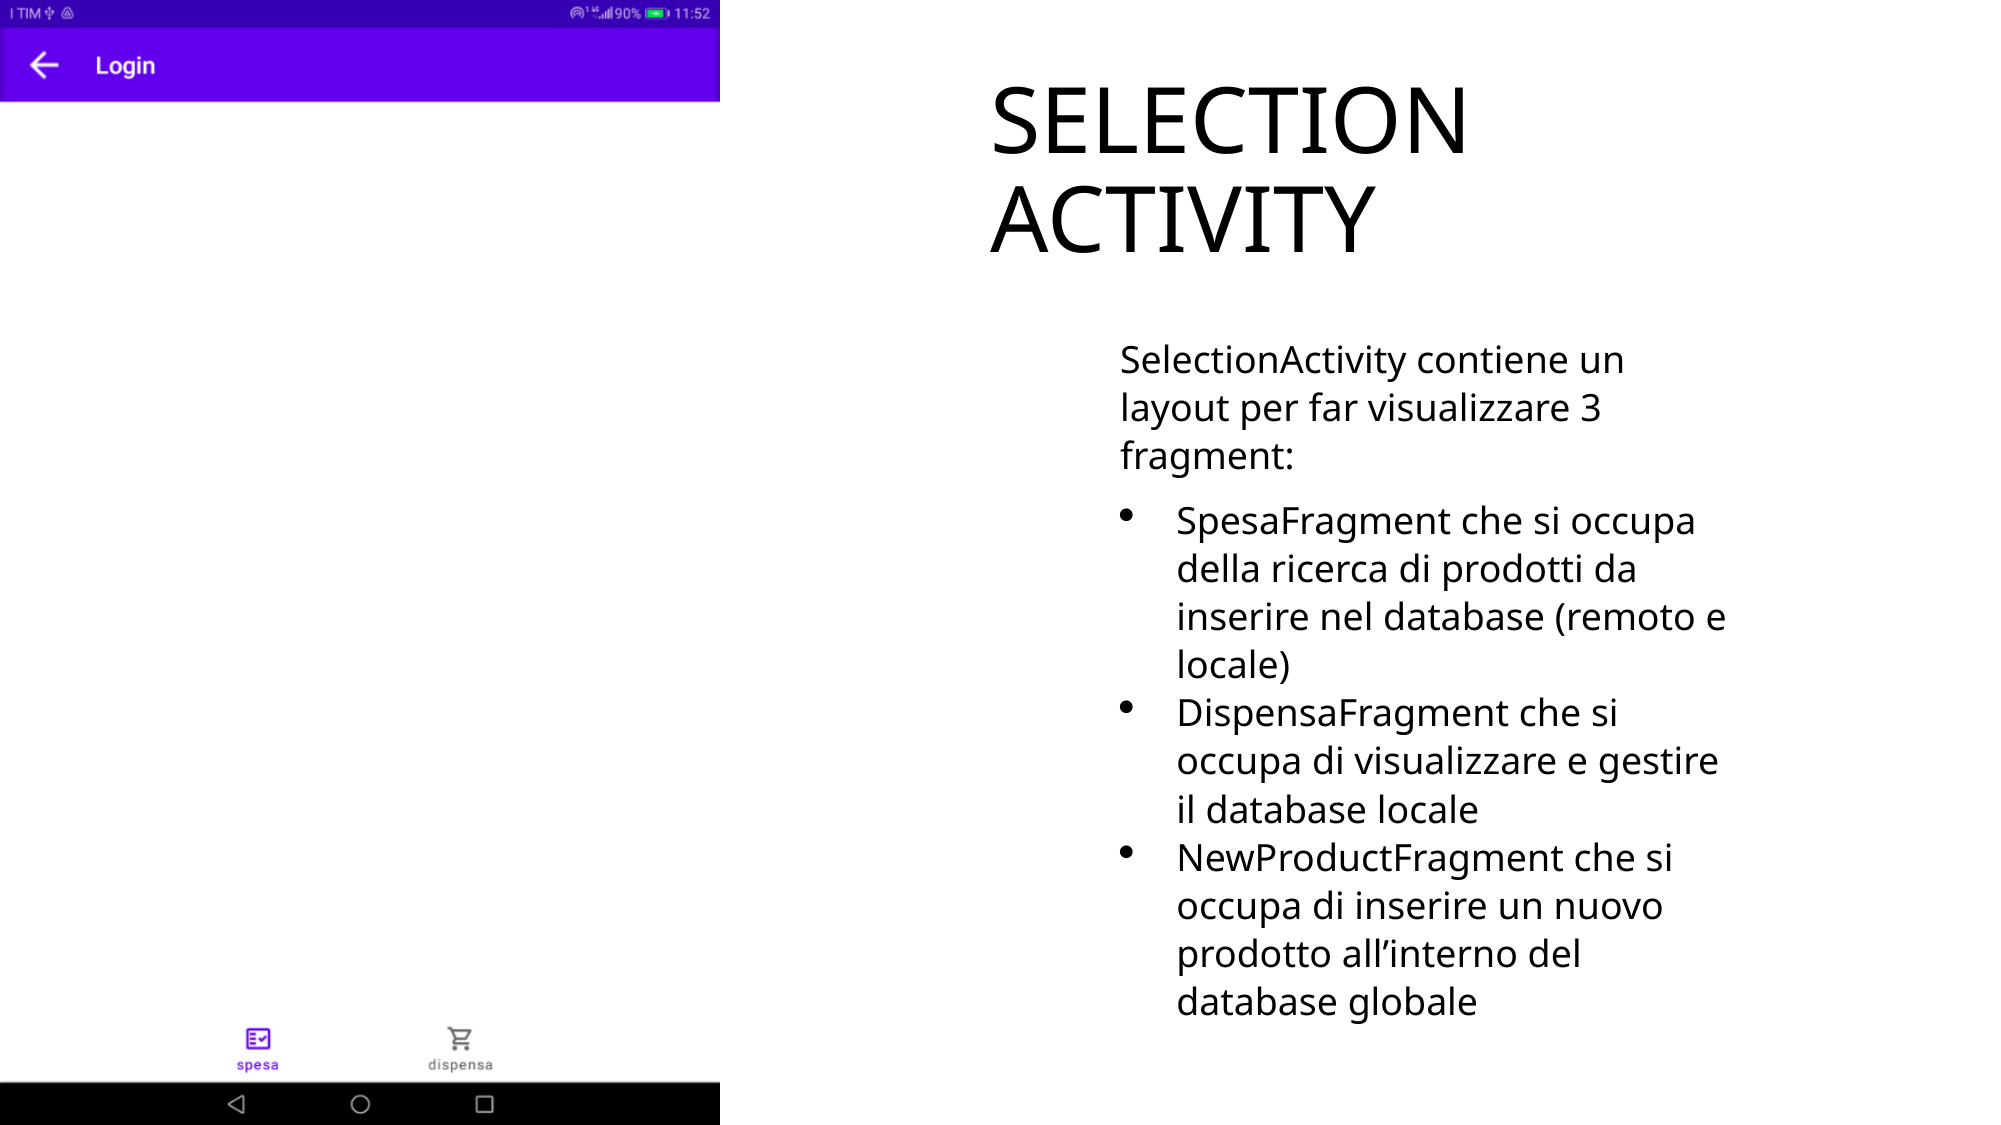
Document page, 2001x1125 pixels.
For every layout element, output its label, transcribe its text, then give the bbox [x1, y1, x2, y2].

text_box SelectionActivity contiene un layout per far visualizzare 3 fragment: SpesaFragment che si occupa della ricerca di prodotti da inserire nel database (remoto e locale) DispensaFragment che si occupa di visualizzare e gestire il database locale NewProductFragment che si occupa di inserire un nuovo prodotto all’interno del database globale [1105, 325, 1754, 1031]
title SELECTION ACTIVITY [975, 64, 1785, 282]
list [0, 0, 720, 1125]
